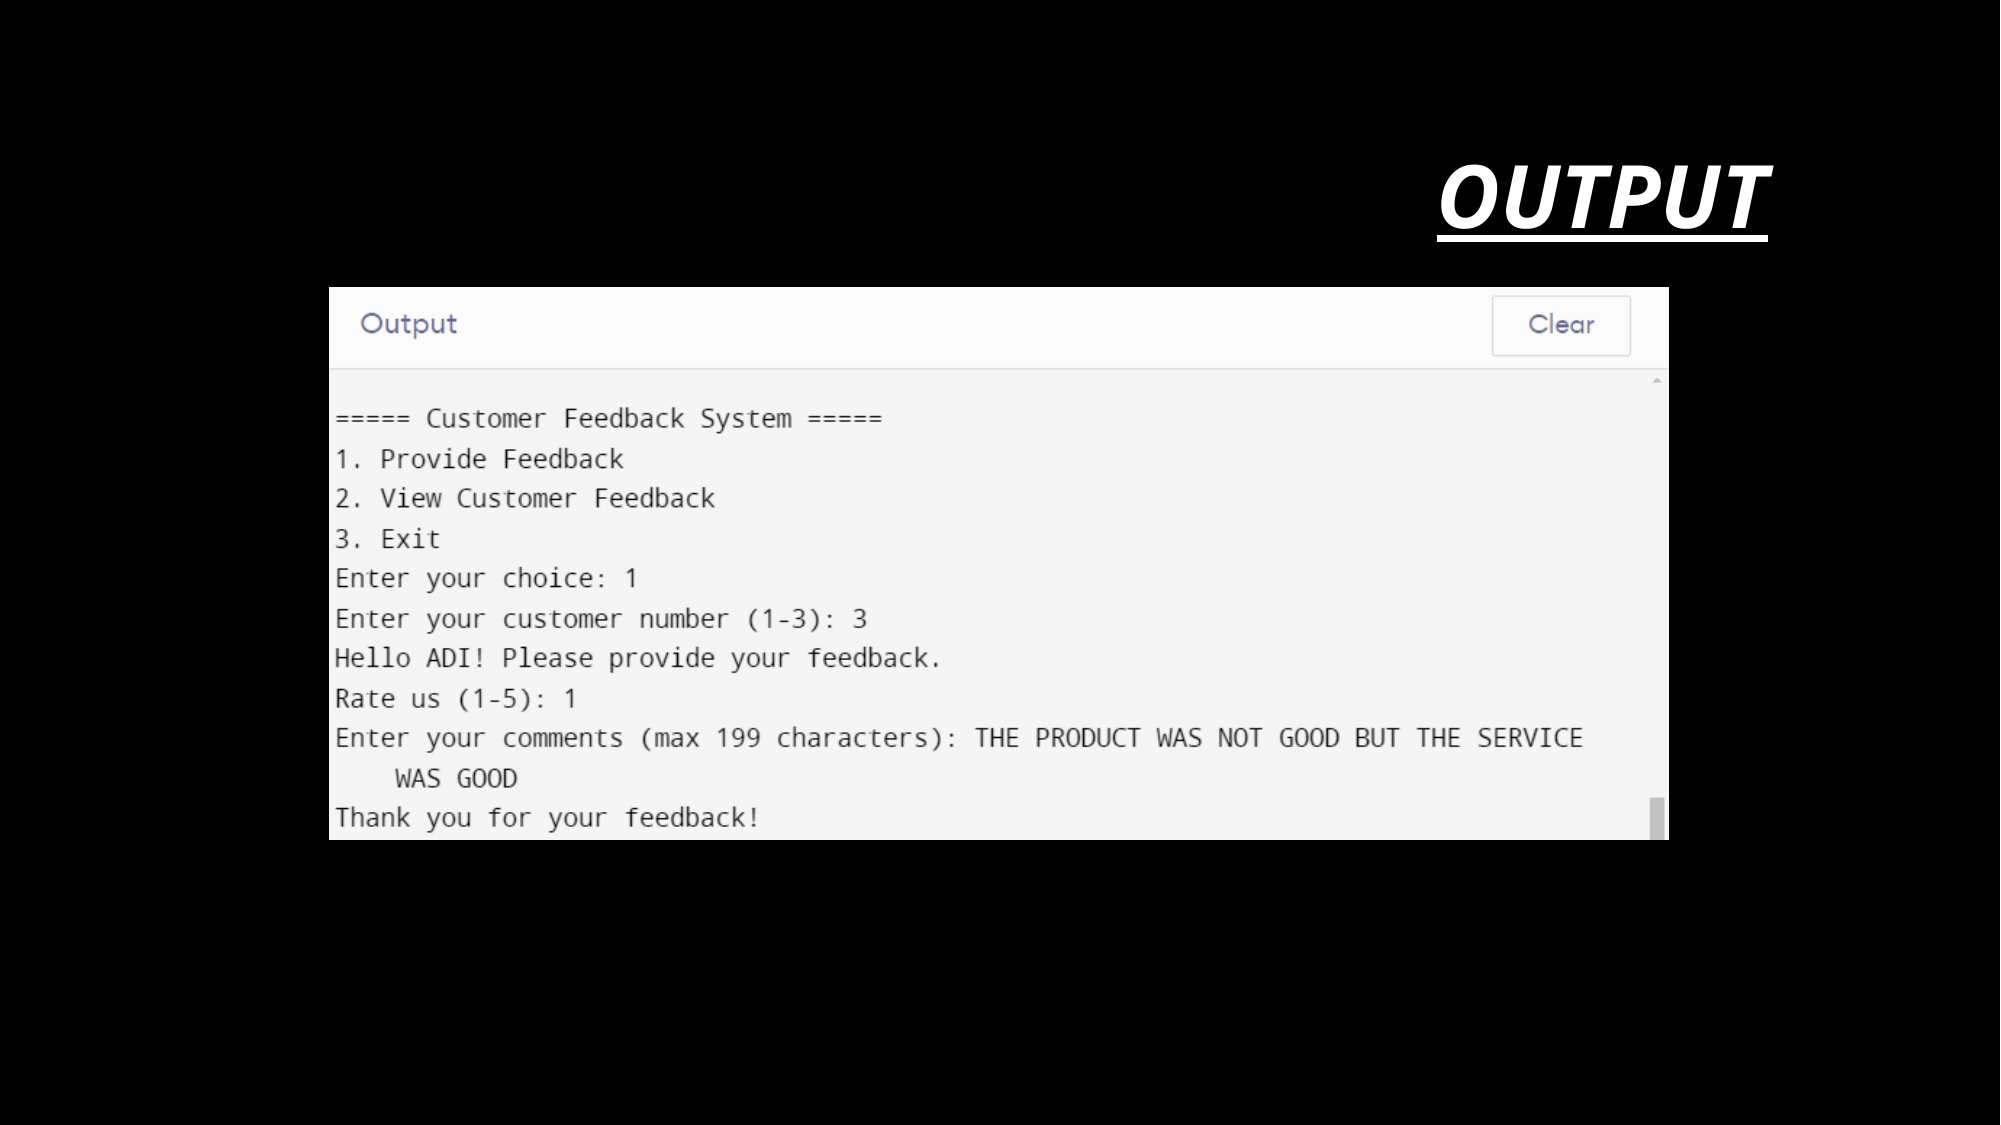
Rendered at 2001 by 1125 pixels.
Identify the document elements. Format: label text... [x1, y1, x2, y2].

picture [329, 287, 1669, 840]
text_box OUTPUT [1421, 133, 1872, 254]
